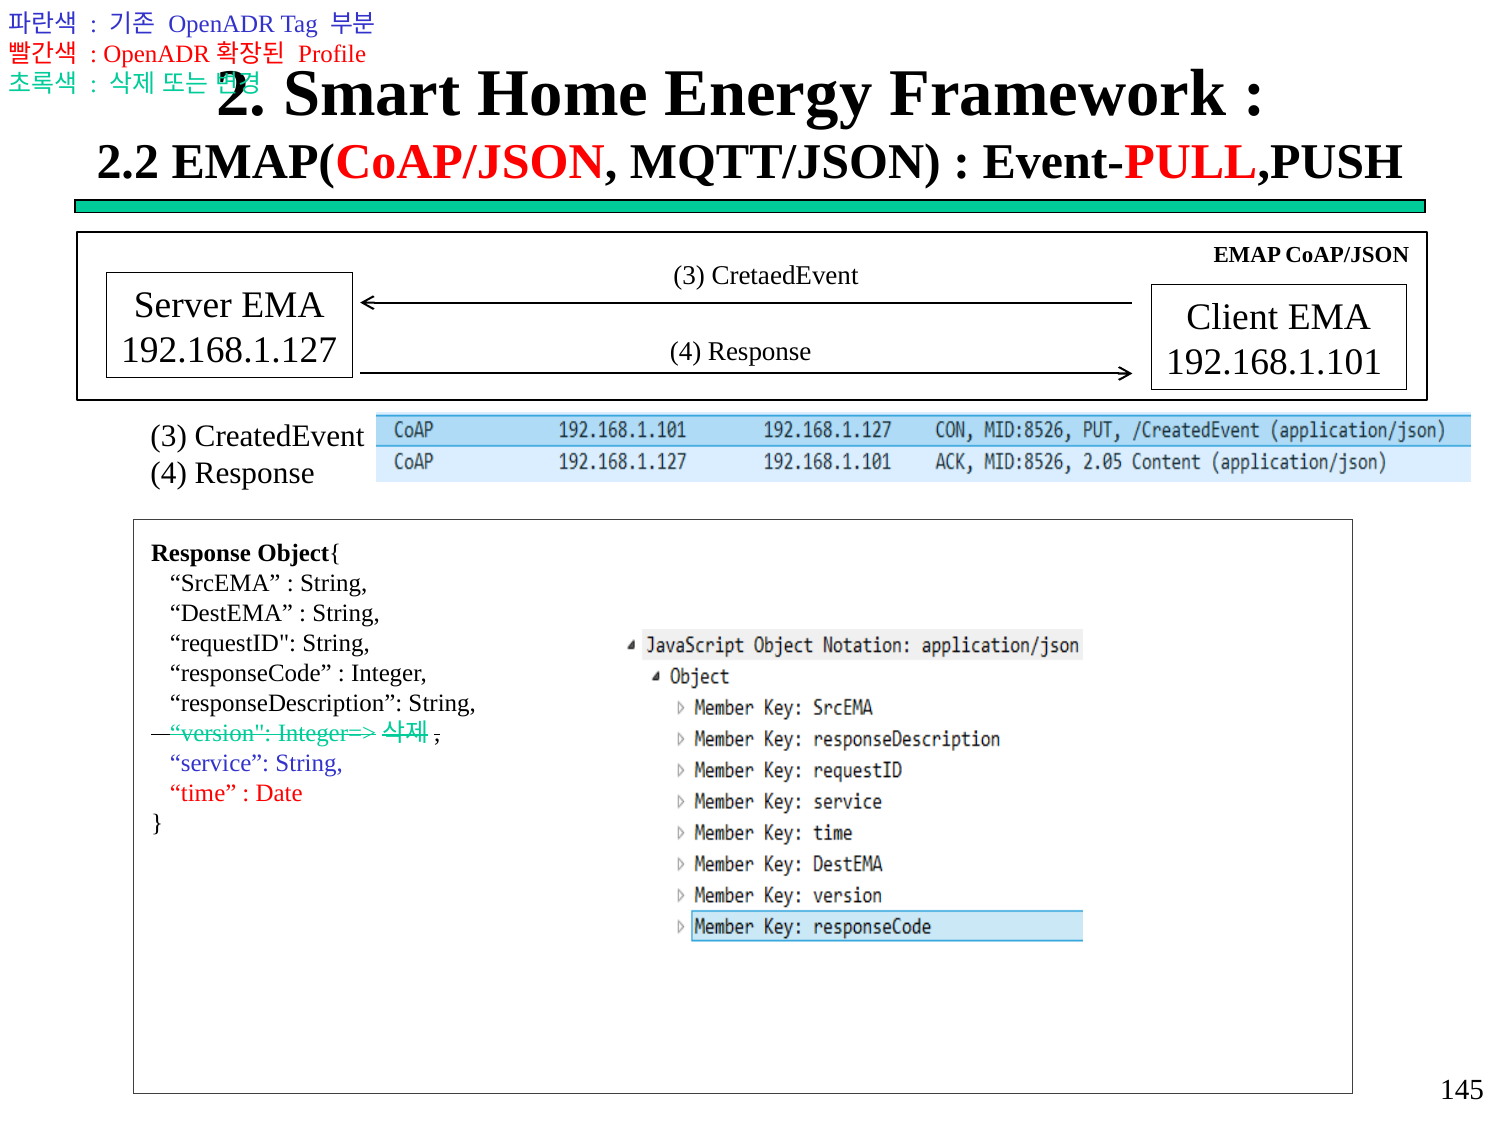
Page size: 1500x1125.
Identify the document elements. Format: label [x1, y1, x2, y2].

text_box [0, 0, 391, 105]
picture [376, 412, 1471, 482]
title [75, 50, 1425, 188]
slide_number [1186, 1062, 1500, 1125]
text_box [76, 232, 1431, 400]
picture [619, 628, 1083, 949]
text_box [133, 407, 1353, 1094]
